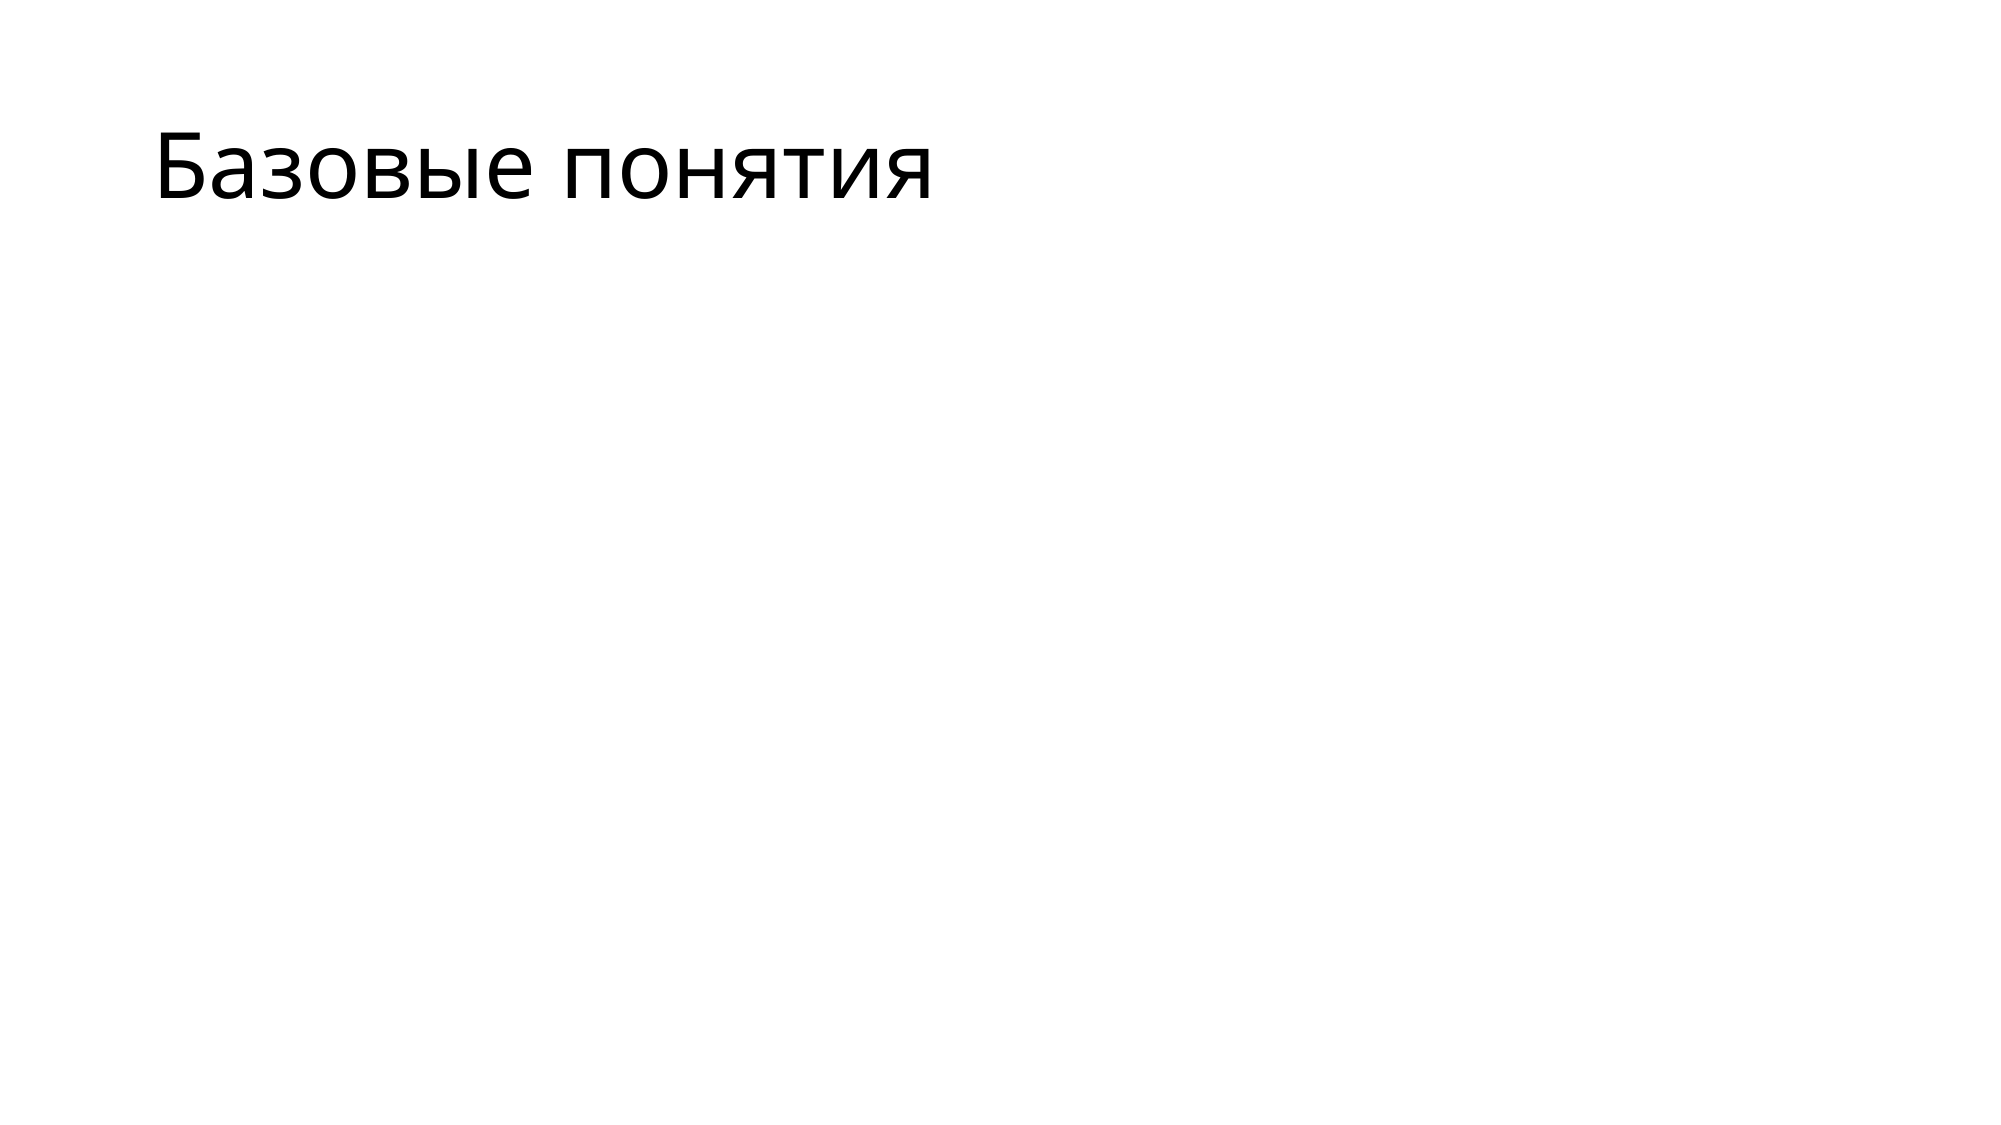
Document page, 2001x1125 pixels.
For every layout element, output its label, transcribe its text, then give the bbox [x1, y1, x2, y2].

title Базовые понятия [137, 59, 1863, 278]
